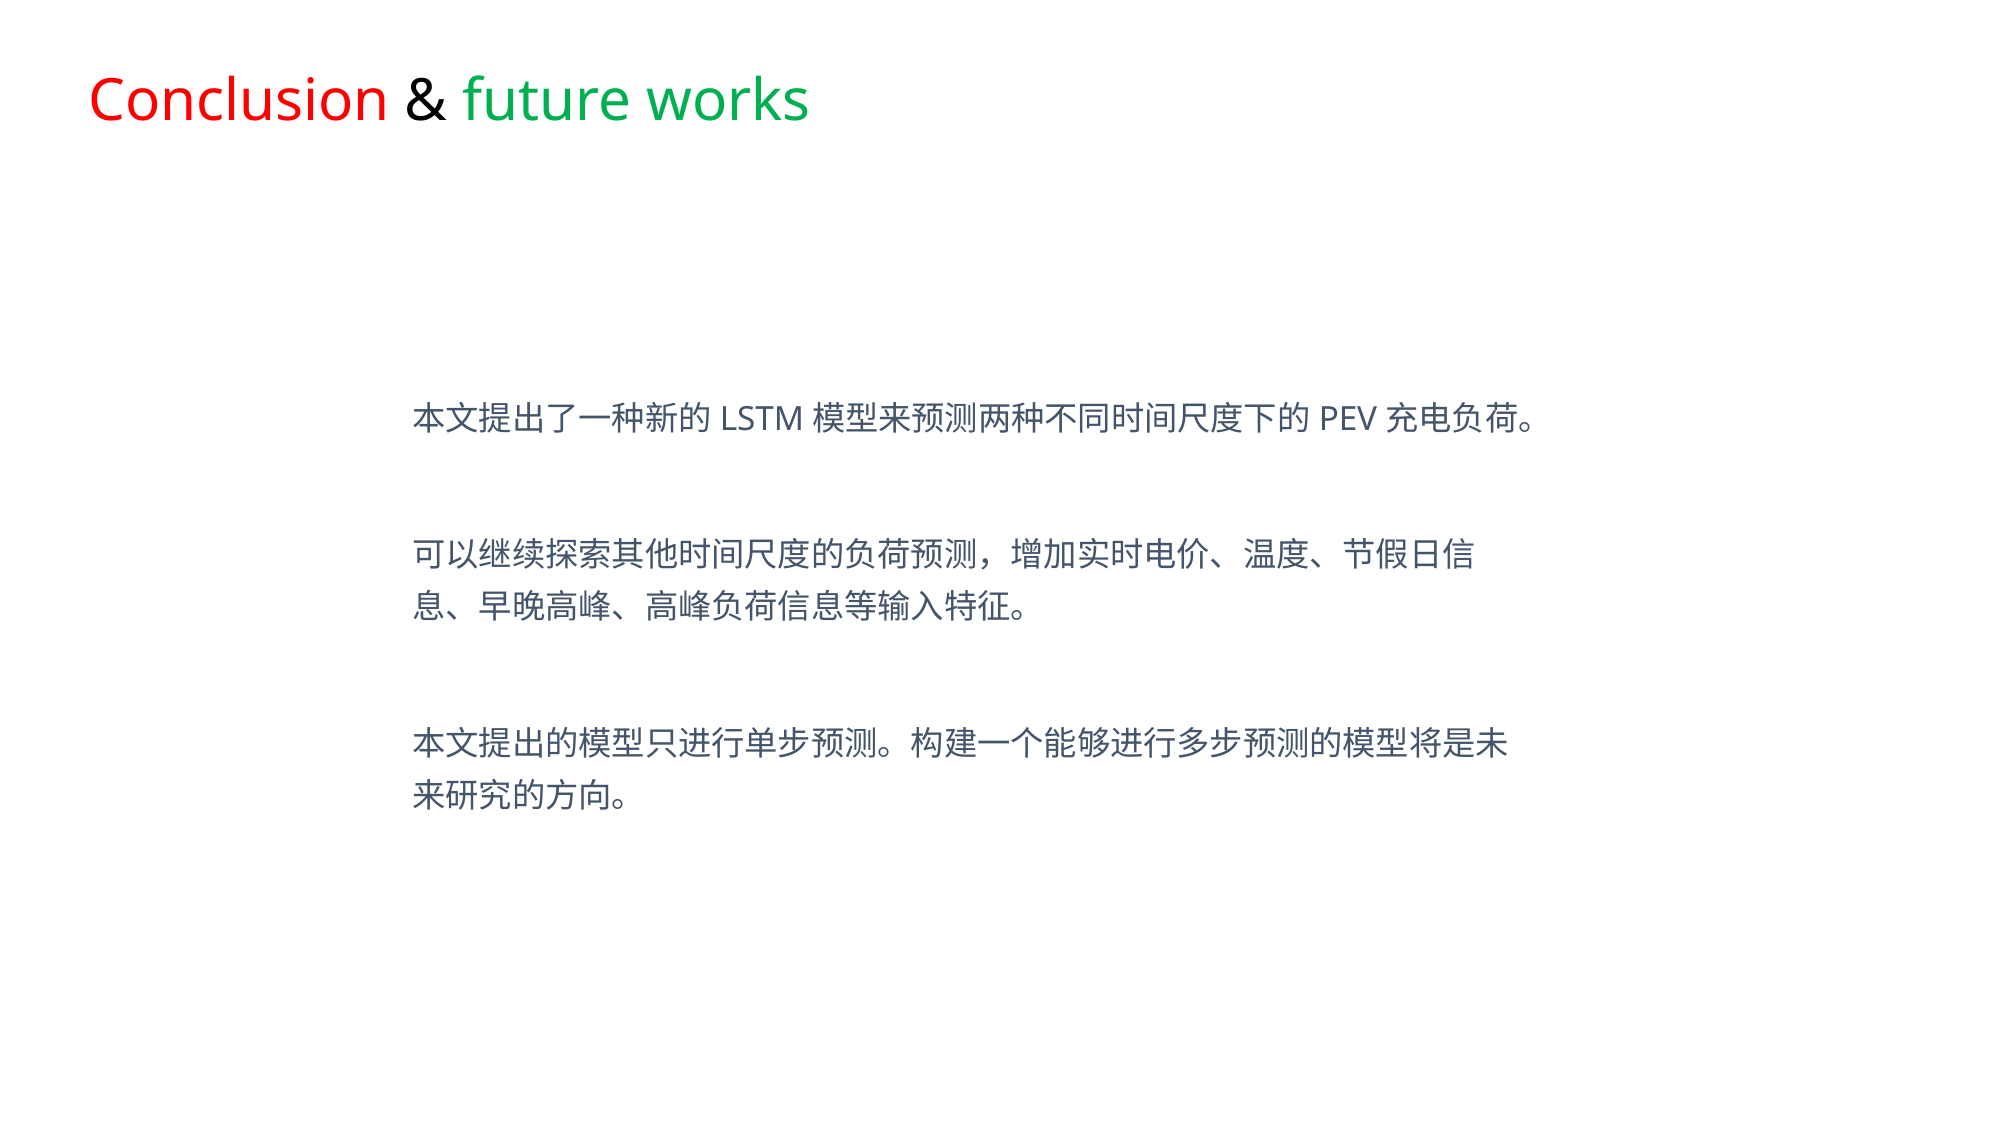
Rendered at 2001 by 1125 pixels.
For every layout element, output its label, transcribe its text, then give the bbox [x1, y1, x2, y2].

text_box Conclusion & future works [37, 61, 862, 132]
text_box 本文提出的模型只进行单步预测。构建一个能够进行多步预测的模型将是未来研究的方向。 [397, 702, 1526, 822]
text_box 可以继续探索其他时间尺度的负荷预测，增加实时电价、温度、节假日信息、早晚高峰、高峰负荷信息等输入特征。 [397, 513, 1502, 633]
text_box 本文提出了一种新的LSTM模型来预测两种不同时间尺度下的PEV充电负荷。 [397, 377, 1616, 445]
